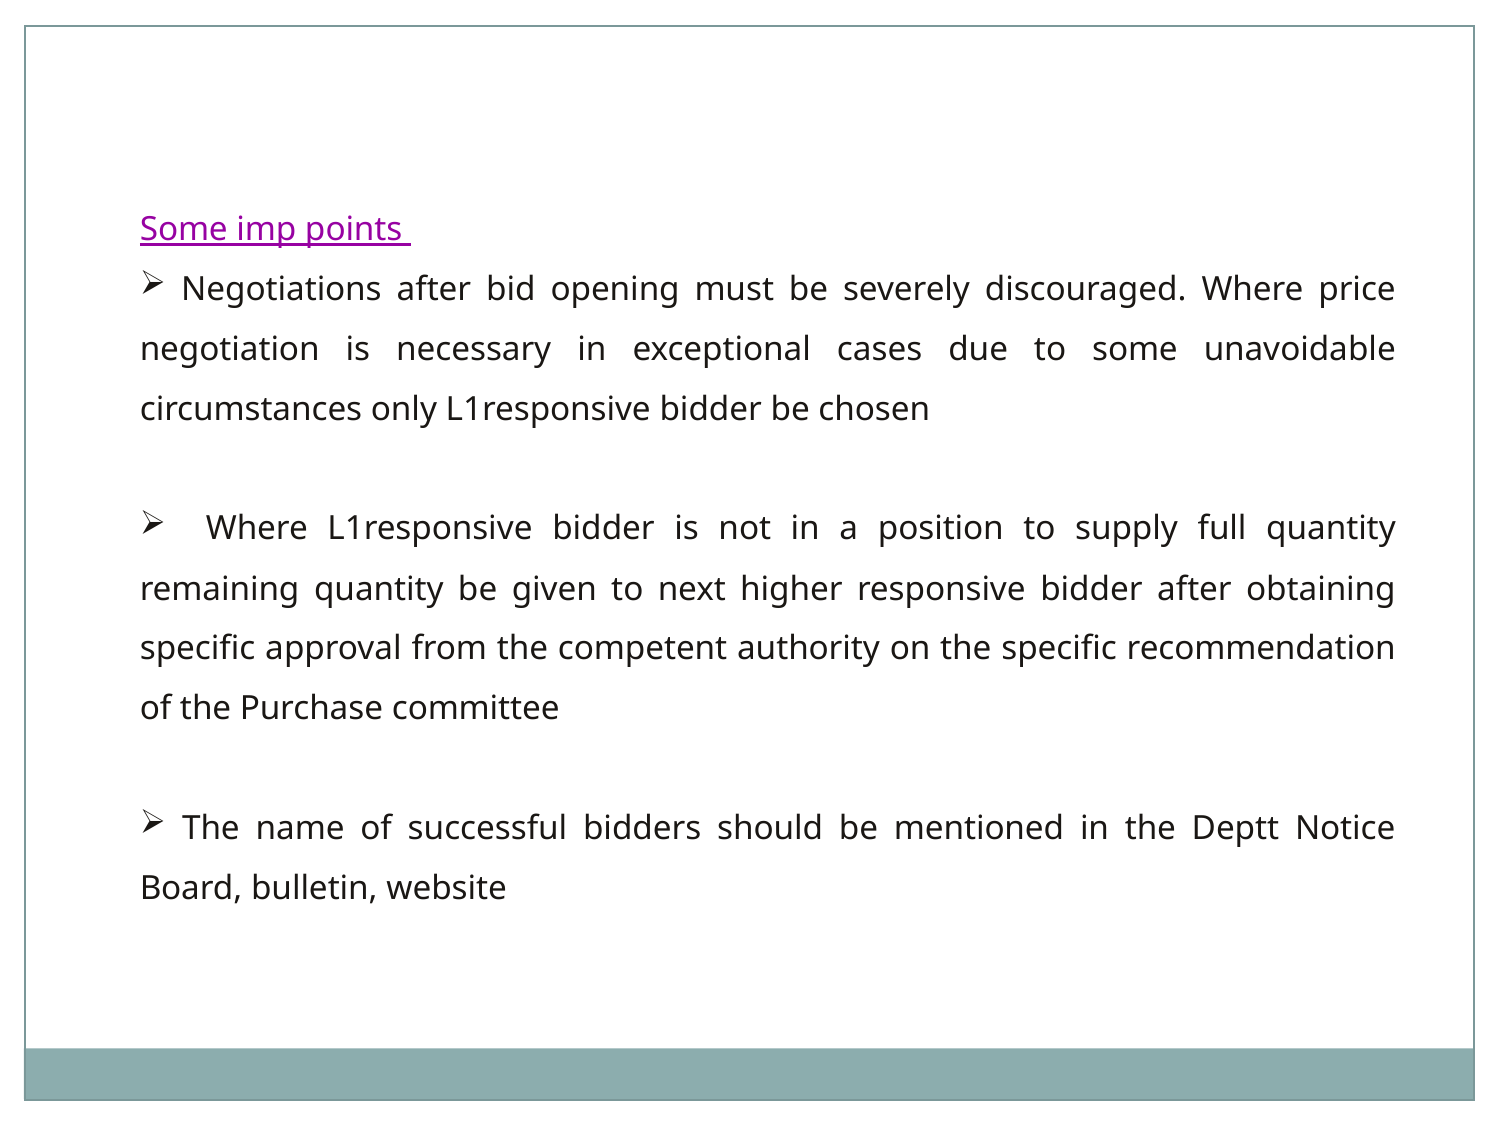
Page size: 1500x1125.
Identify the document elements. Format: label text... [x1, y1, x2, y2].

text_box Some imp points Negotiations after bid opening must be severely discouraged. Where price negotiation is necessary in exceptional cases due to some unavoidable circumstances only L1responsive bidder be chosen Where L1responsive bidder is not in a position to supply full quantity remaining quantity be given to next higher responsive bidder after obtaining specific approval from the competent authority on the specific recommendation of the Purchase committee The name of successful bidders should be mentioned in the Deptt Notice Board, bulletin, website [124, 199, 1413, 914]
